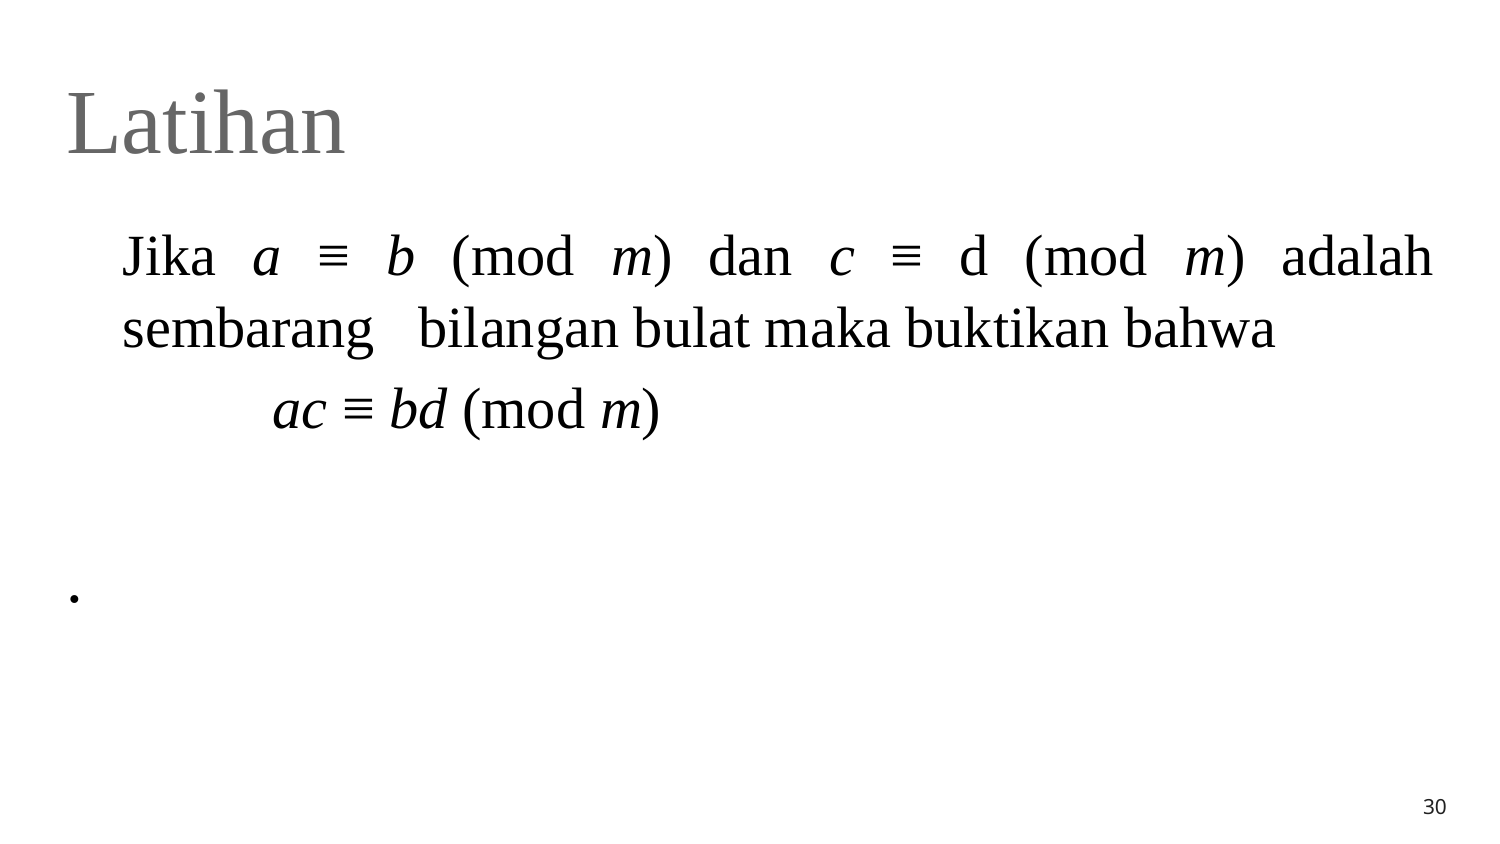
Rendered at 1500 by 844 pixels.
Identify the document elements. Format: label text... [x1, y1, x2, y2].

title Latihan [51, 48, 1449, 180]
slide_number 30 [1389, 764, 1480, 830]
list Jika a ≡ b (mod m) dan c ≡ d (mod m) adalah sembarang bilangan bulat maka buktikan bahwa ac ≡ bd (mod m) . [51, 201, 1449, 750]
